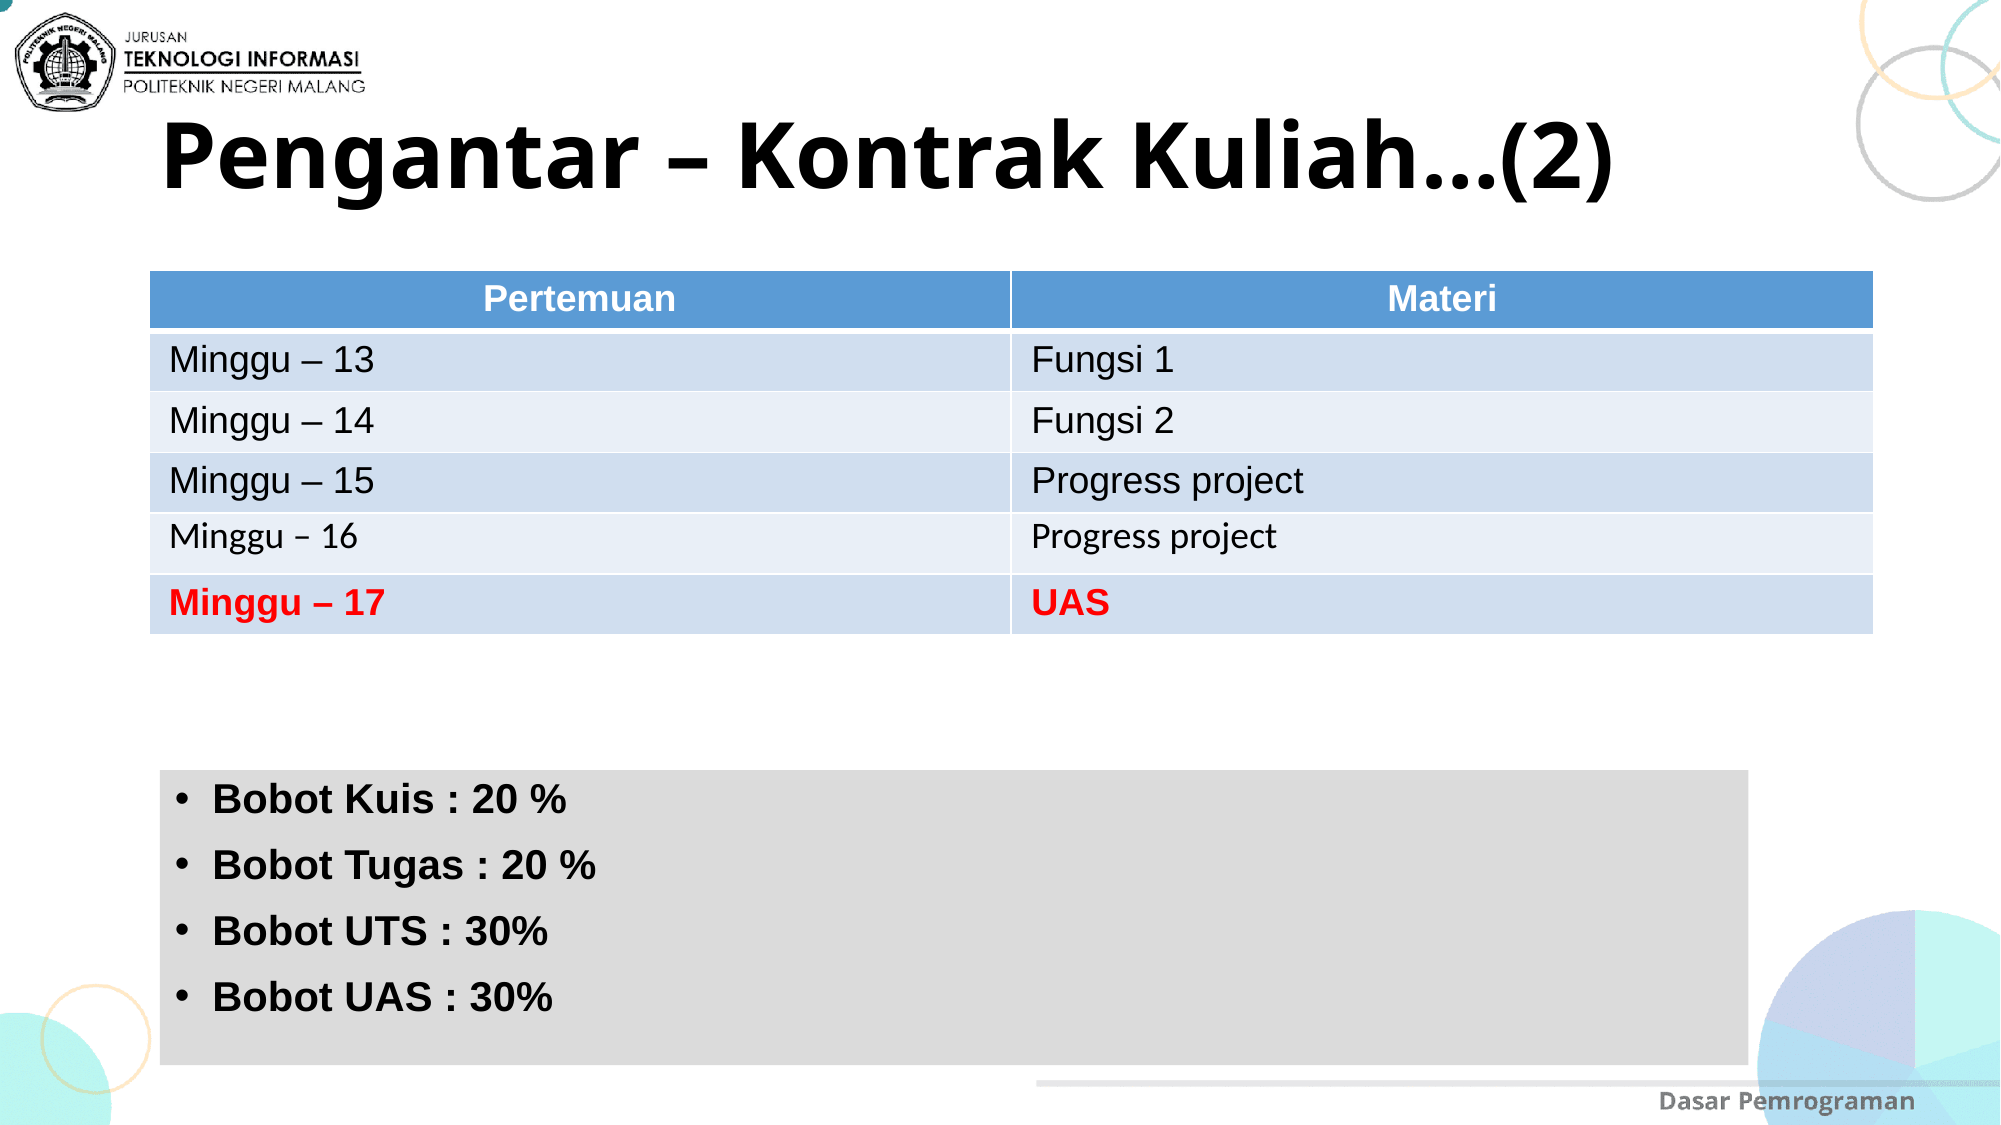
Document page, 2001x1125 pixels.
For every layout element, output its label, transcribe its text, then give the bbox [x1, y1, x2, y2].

table_header Pertemuan [150, 271, 1010, 328]
picture [0, 0, 2001, 1125]
table_cell Fungsi 1 [1012, 334, 1873, 391]
table_cell Progress project [1012, 514, 1873, 573]
table_cell Minggu – 16 [150, 514, 1010, 573]
table_cell UAS [1012, 575, 1873, 634]
list Bobot Kuis : 20 % Bobot Tugas : 20 % Bobot UTS : 30% Bobot UAS : 30% [159, 770, 1749, 1066]
table_cell Minggu – 13 [150, 334, 1010, 391]
title Pengantar – Kontrak Kuliah…(2) [144, 91, 1870, 228]
table_cell Progress project [1012, 453, 1873, 512]
table_cell Fungsi 2 [1012, 392, 1873, 452]
table_cell Minggu – 14 [150, 392, 1010, 452]
table_header Materi [1012, 271, 1873, 328]
table_cell Minggu – 17 [150, 575, 1010, 634]
table_cell Minggu – 15 [150, 453, 1010, 512]
